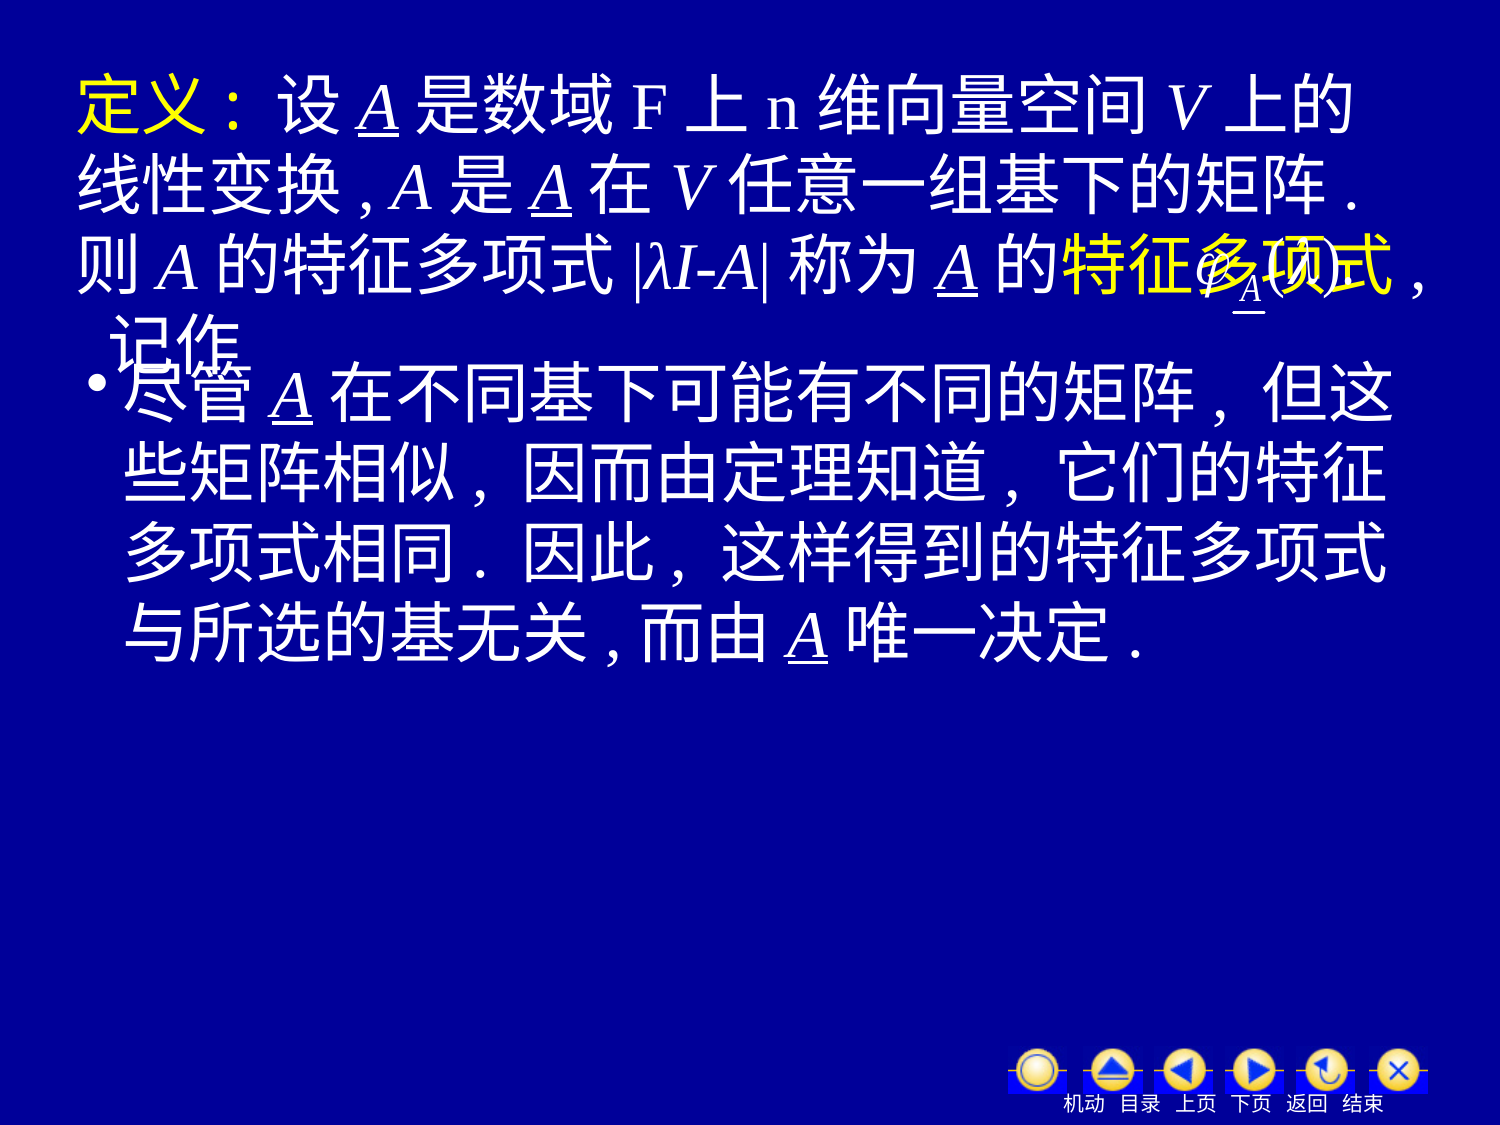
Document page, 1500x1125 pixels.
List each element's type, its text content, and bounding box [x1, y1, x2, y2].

text_box 定义: 设A是数域F上n维向量空间V上的线性变换, A是A在V任意一组基下的矩阵. 则A的特征多项式|λI-A|称为A的特征多项式, 记作 [60, 55, 1425, 390]
picture [1154, 1046, 1213, 1094]
picture [1369, 1046, 1428, 1094]
picture [1225, 1046, 1284, 1094]
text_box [1187, 216, 1358, 328]
picture [1296, 1046, 1355, 1094]
picture [1008, 1046, 1067, 1094]
picture [1083, 1046, 1143, 1094]
text_box 尽管A在不同基下可能有不同的矩阵, 但这些矩阵相似, 因而由定理知道, 它们的特征多项式相同. 因此, 这样得到的特征多项式与所选的基无关,而由A唯一决定. [72, 343, 1450, 678]
